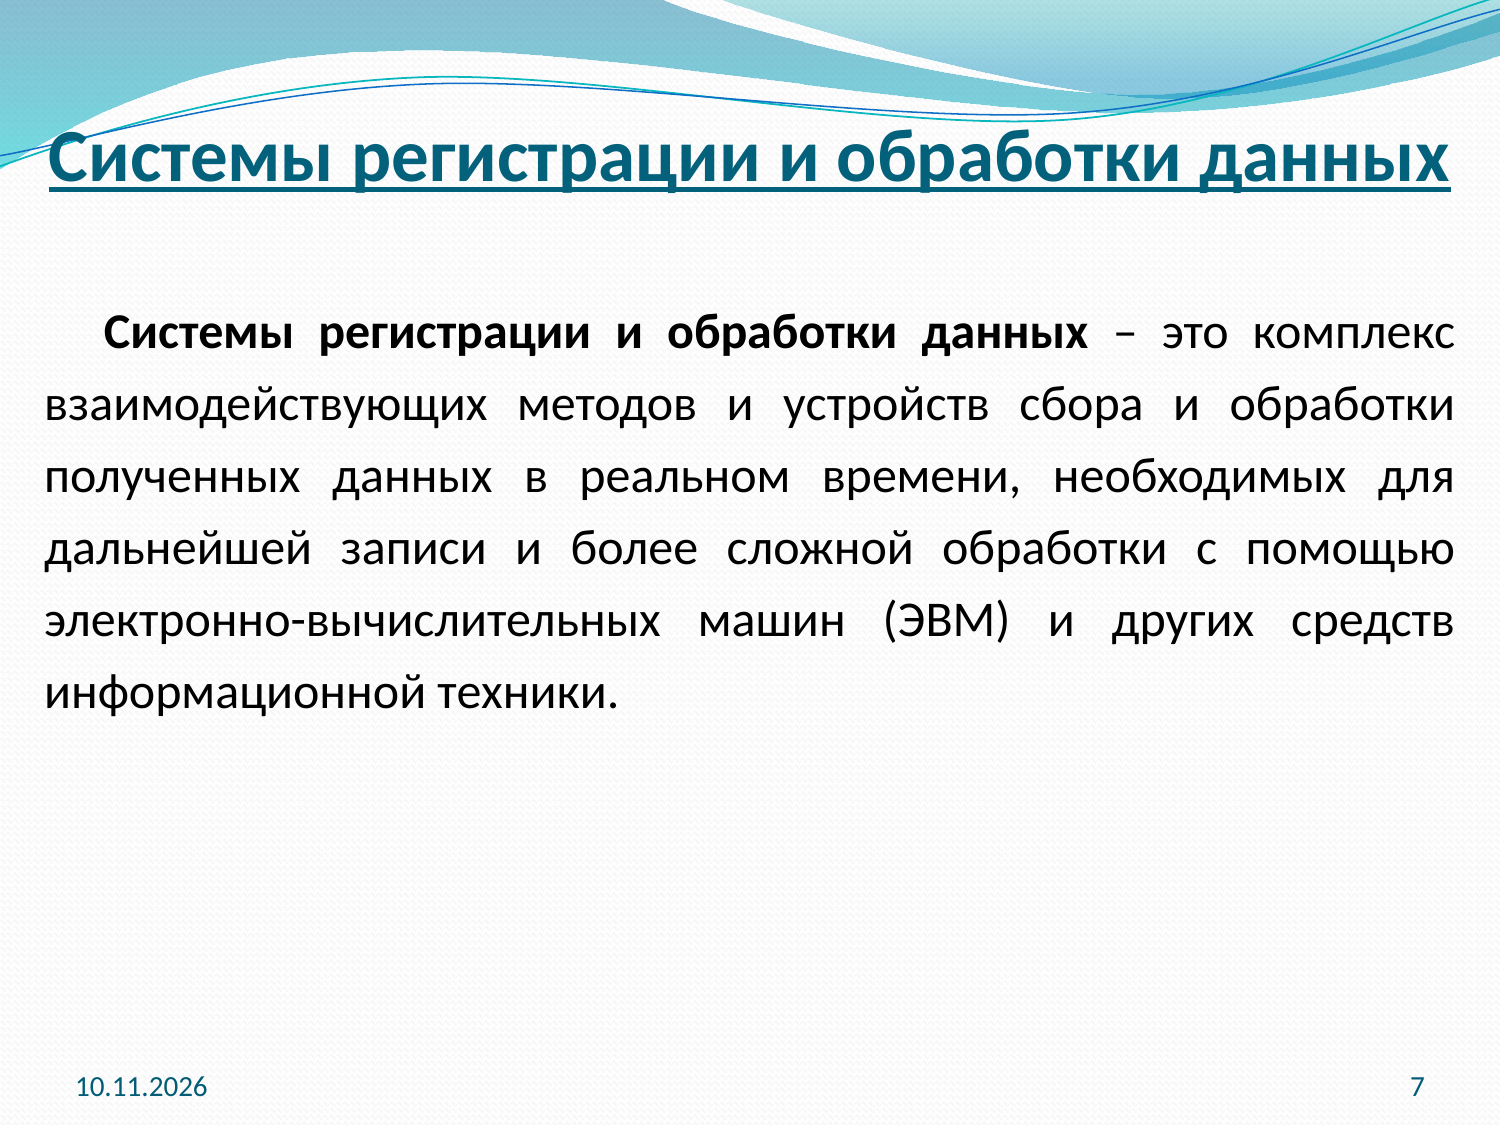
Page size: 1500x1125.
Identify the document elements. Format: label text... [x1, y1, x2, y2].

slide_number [75, 1042, 425, 1103]
slide_number 7 [1299, 1042, 1425, 1103]
text_box Системы регистрации и обработки данных – это комплекс взаимодействующих методов и устройств сбора и обработки полученных данных в реальном времени, необходимых для дальнейшей записи и более сложной обработки с помощью электронно-вычислительных машин (ЭВМ) и других средств информационной техники. [29, 278, 1471, 726]
text_box Системы регистрации и обработки данных [0, 99, 1500, 205]
